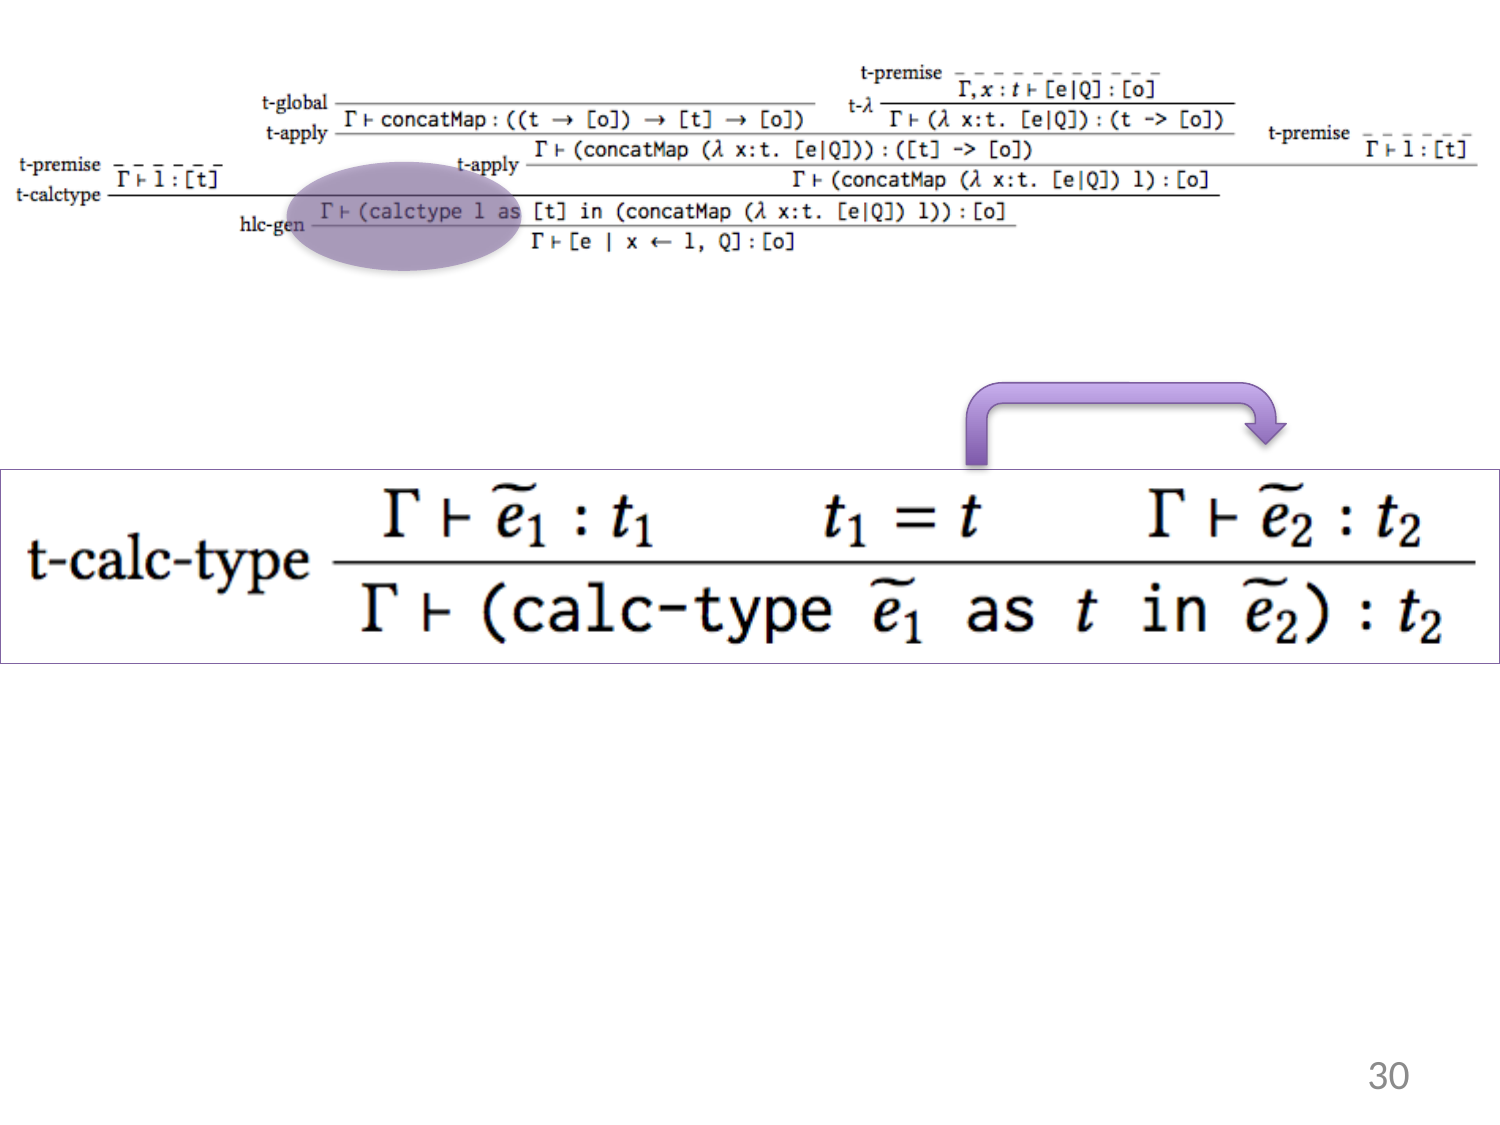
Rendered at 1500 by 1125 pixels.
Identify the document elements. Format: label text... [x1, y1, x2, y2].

text_box [965, 381, 1287, 466]
slide_number 30 [1074, 1042, 1425, 1103]
picture [0, 469, 1500, 664]
picture [0, 38, 1500, 272]
